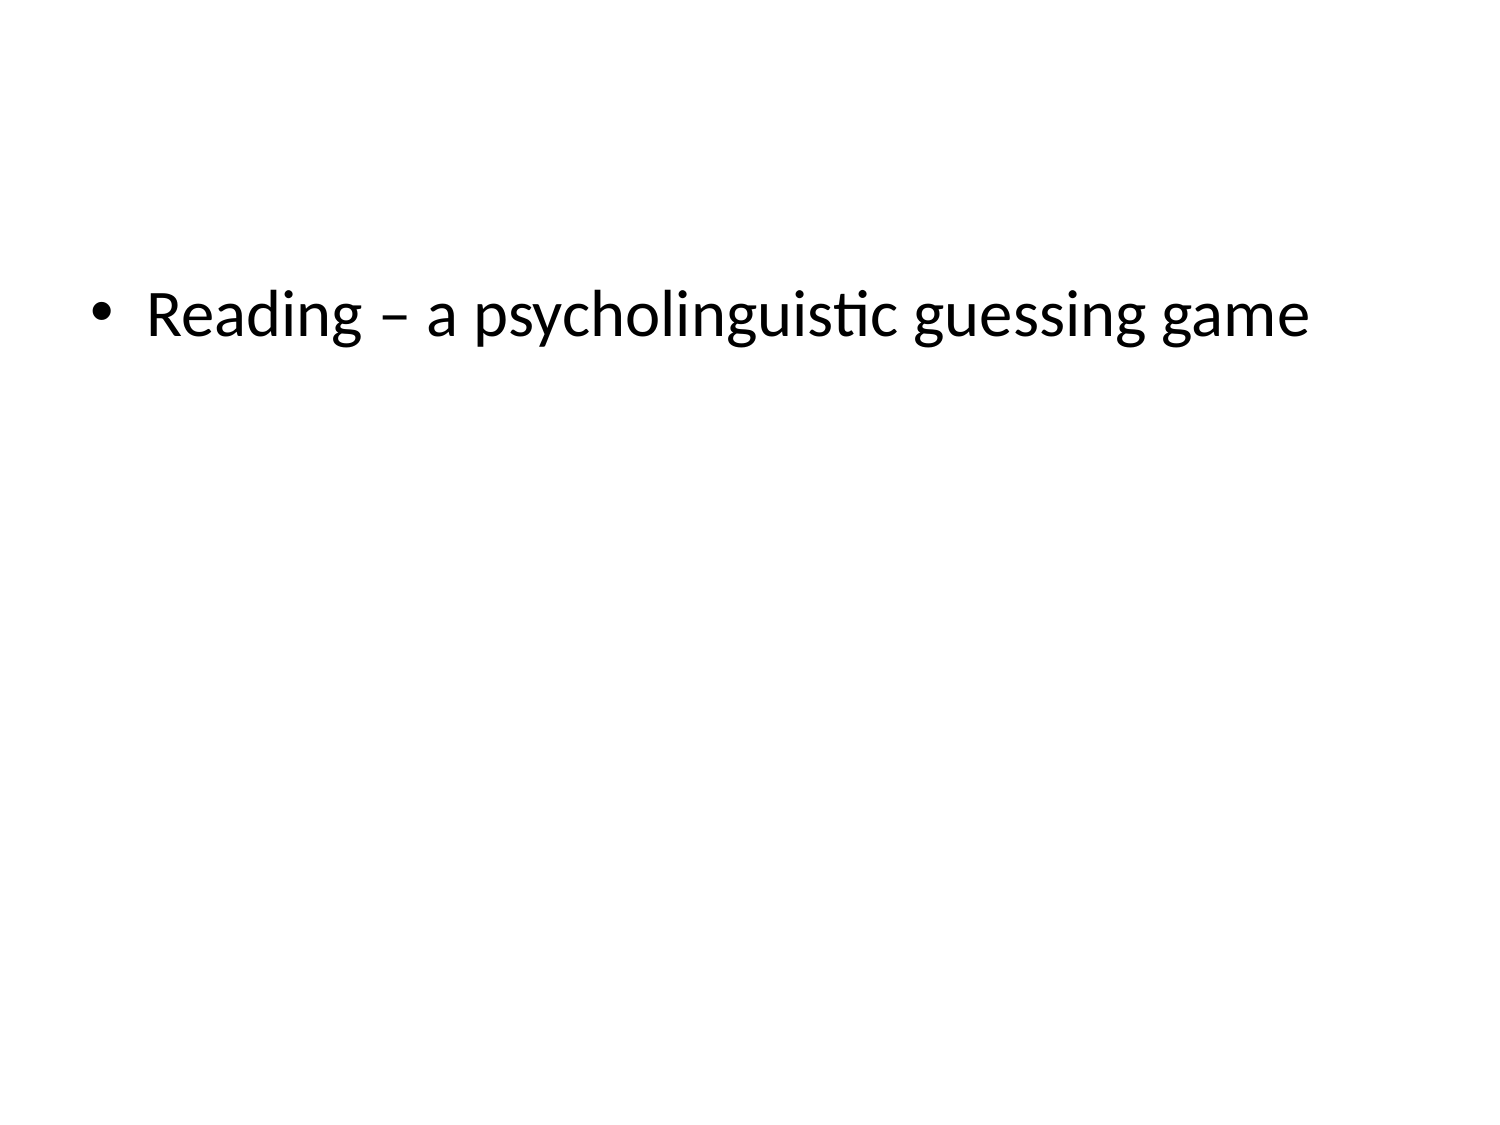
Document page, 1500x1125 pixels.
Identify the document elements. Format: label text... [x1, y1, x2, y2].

list Reading – a psycholinguistic guessing game [75, 262, 1425, 1005]
